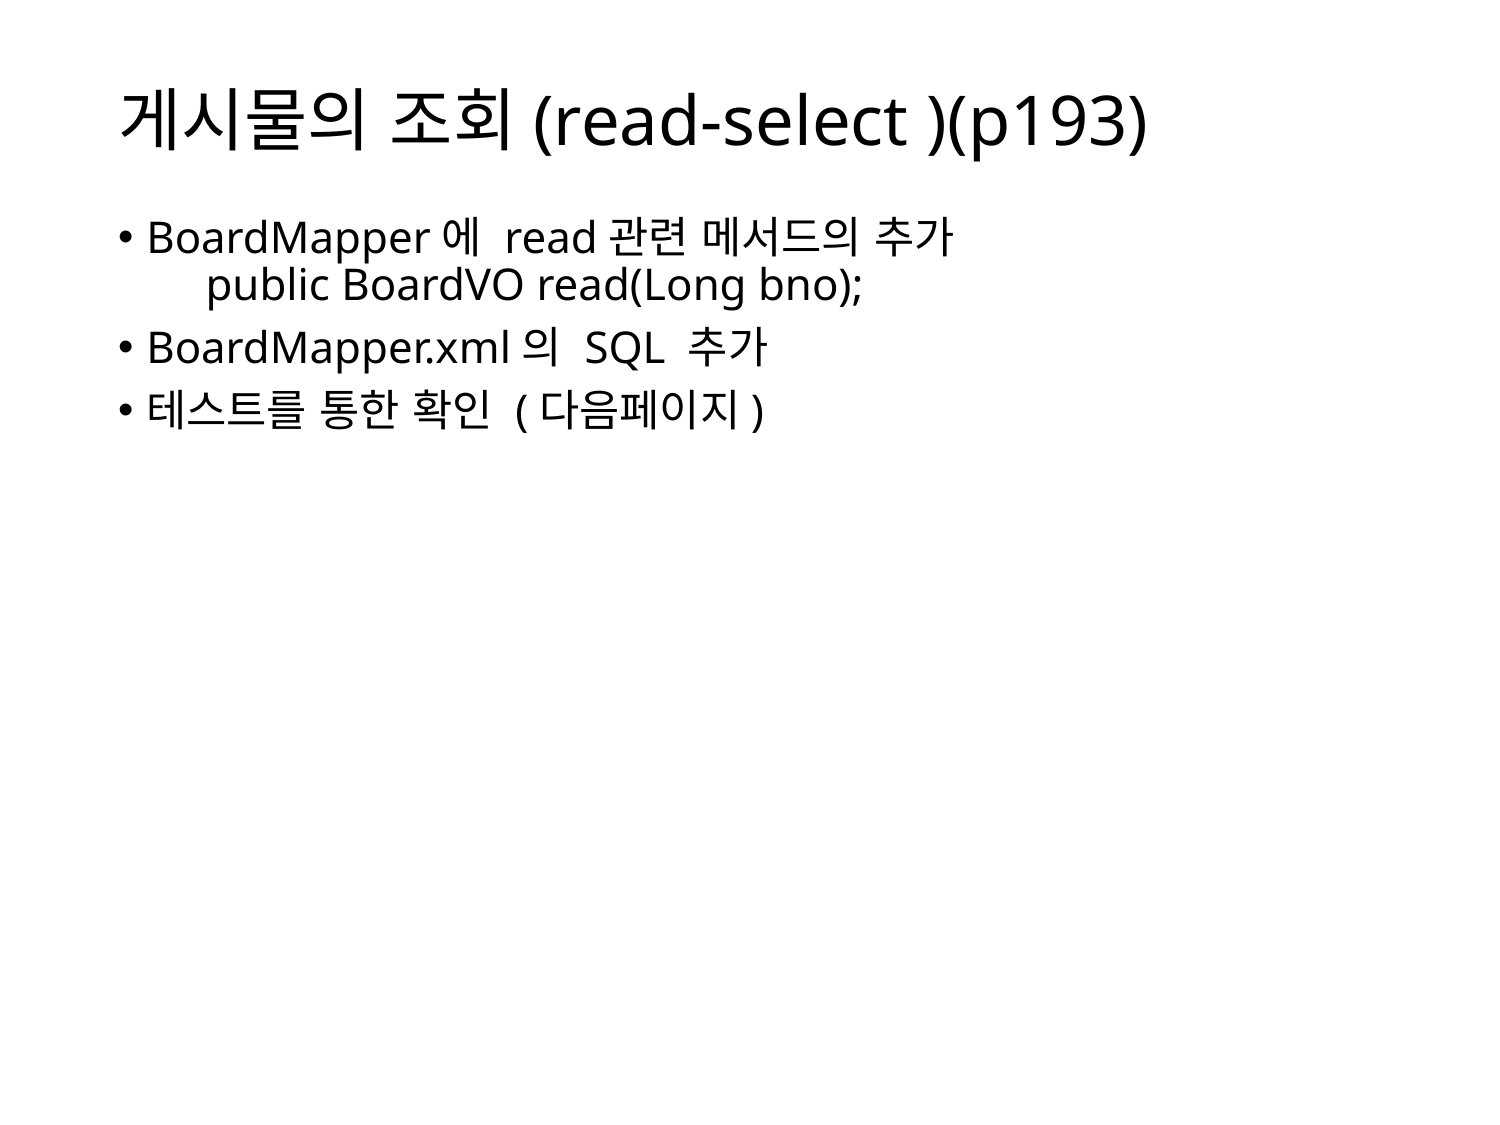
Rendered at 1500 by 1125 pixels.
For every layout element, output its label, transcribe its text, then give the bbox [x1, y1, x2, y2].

list BoardMapper에 read관련 메서드의 추가 public BoardVO read(Long bno); BoardMapper.xml의 SQL 추가 테스트를 통한 확인 (다음페이지) [103, 208, 1397, 1014]
title 게시물의 조회(read-select )(p193) [103, 59, 1397, 188]
